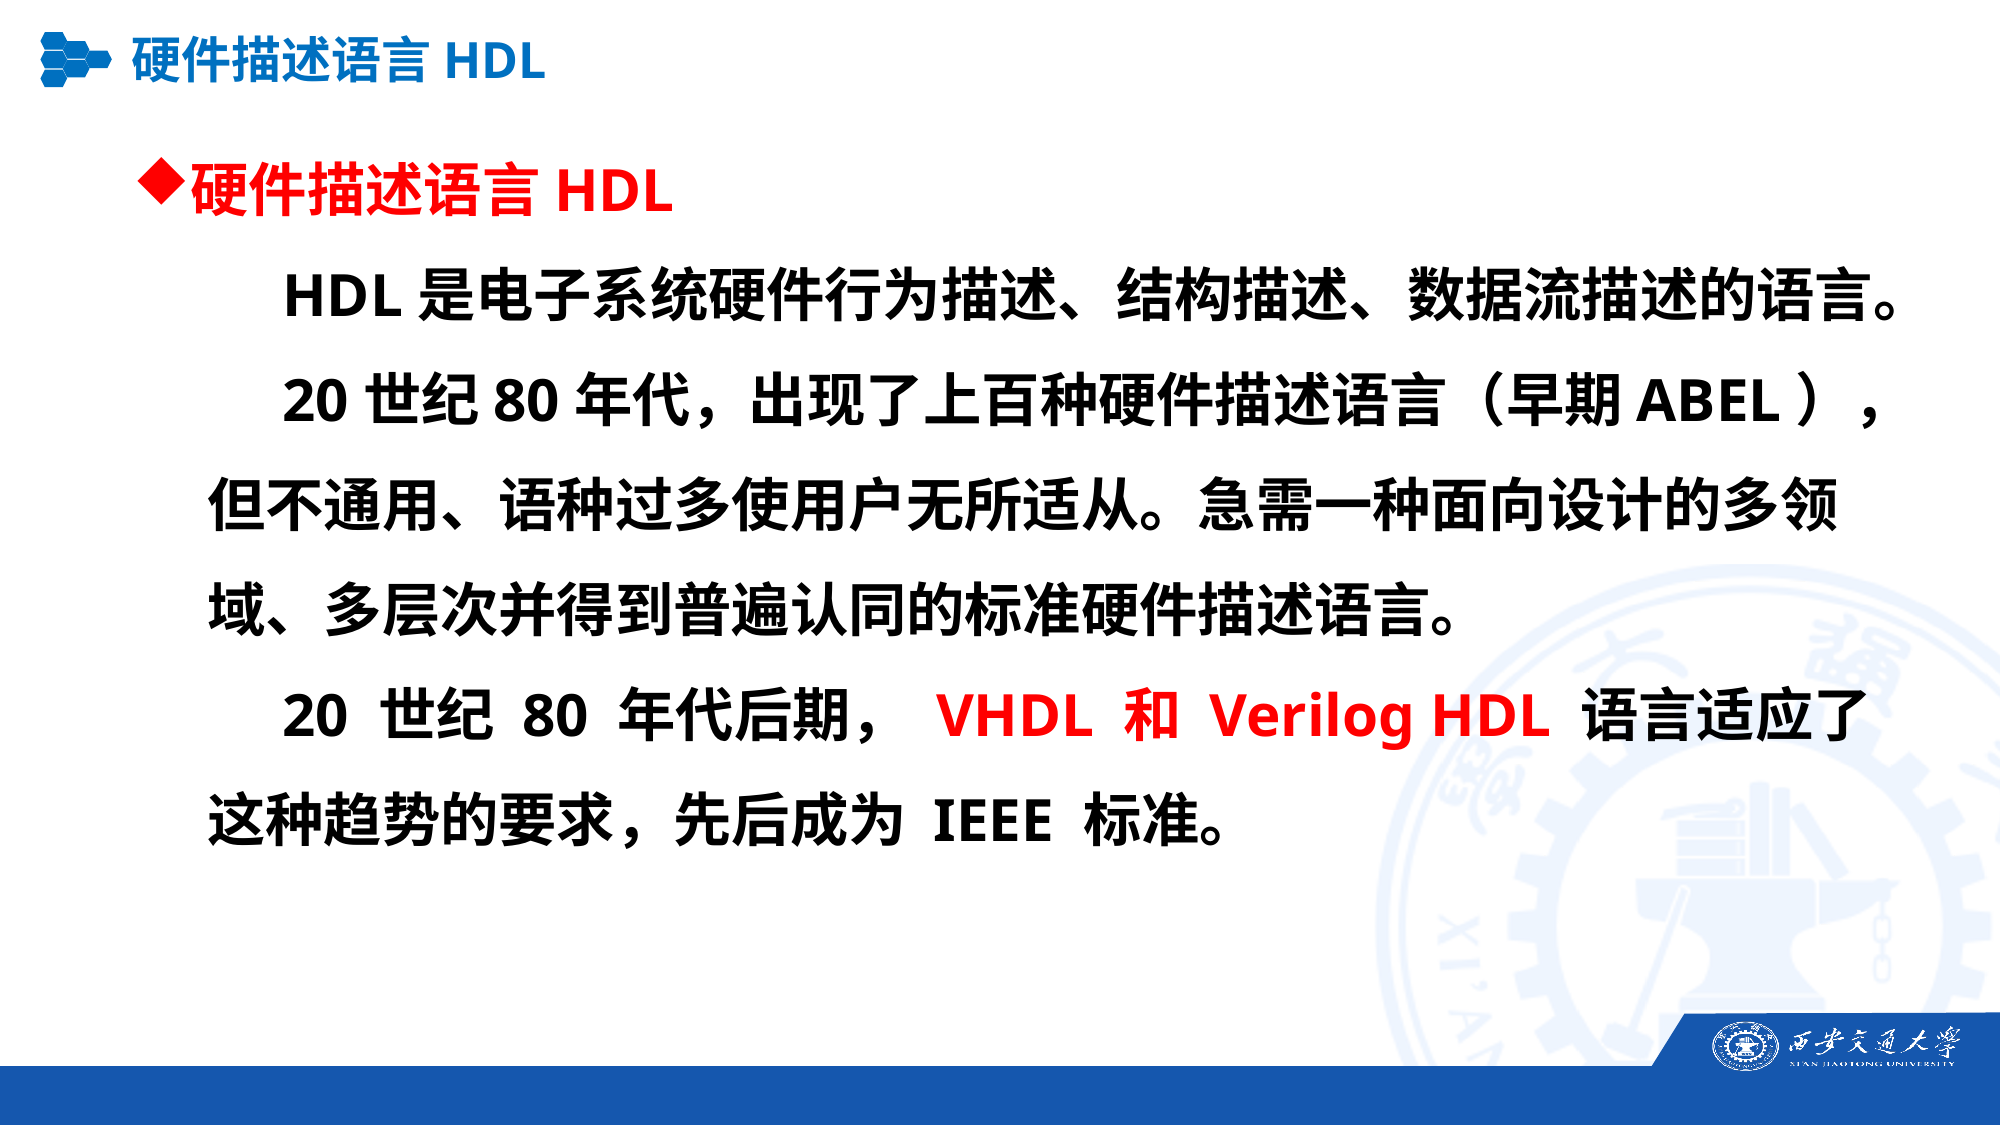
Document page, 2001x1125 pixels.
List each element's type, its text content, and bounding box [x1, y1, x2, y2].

text_box 硬件描述语言HDL [116, 21, 562, 96]
text_box 硬件描述语言HDL HDL是电子系统硬件行为描述、结构描述、数据流描述的语言。 20世纪80年代，出现了上百种硬件描述语言（早期ABEL），但不通用、语种过多使用户无所适从。急需一种面向设计的多领域、多层次并得到普遍认同的标准硬件描述语言。 20 世纪 80 年代后期， VHDL 和 Verilog HDL 语言适应了这种趋势的要求，先后成为 IEEE 标准。 [117, 111, 1892, 861]
